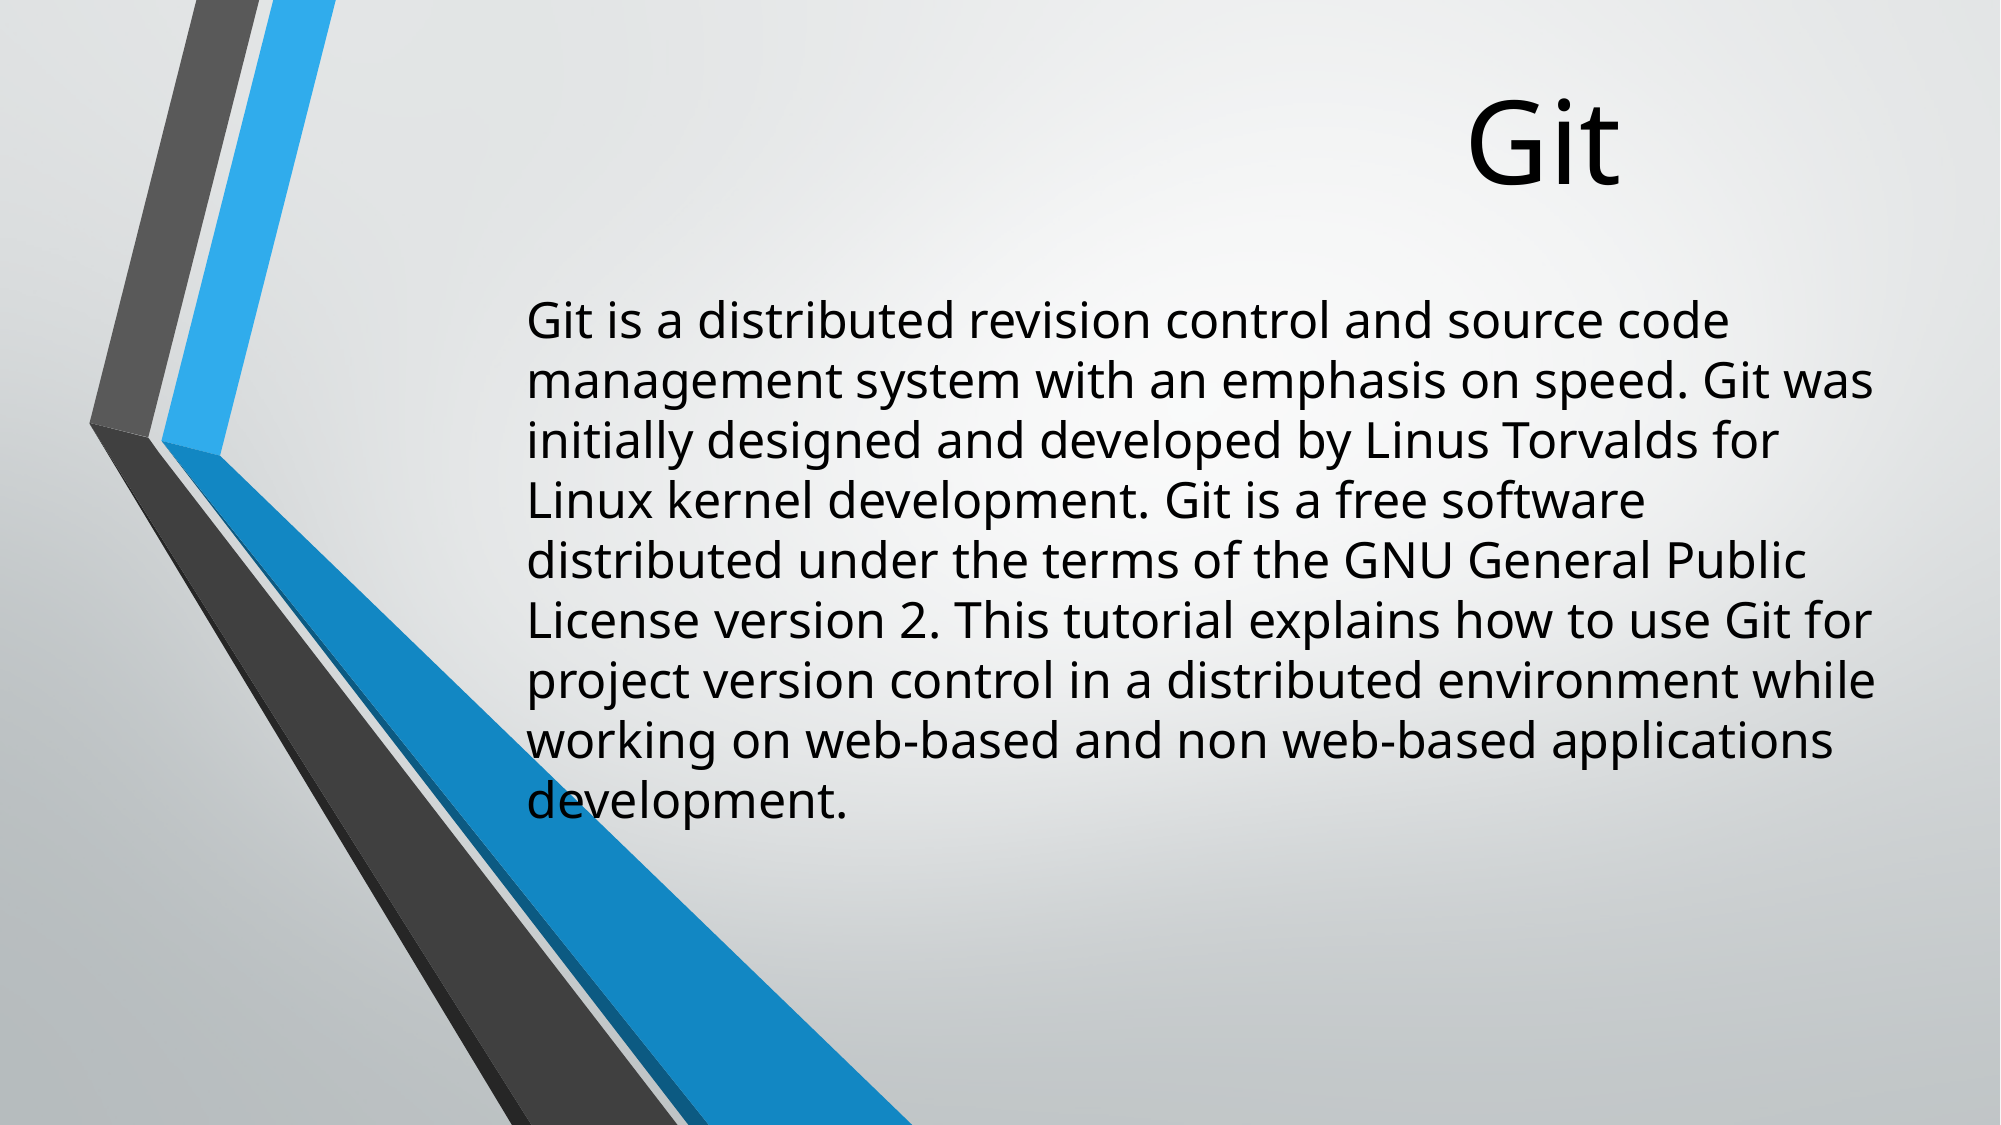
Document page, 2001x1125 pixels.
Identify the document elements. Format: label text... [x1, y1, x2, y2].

text_box Git is a distributed revision control and source code management system with an emphasis on speed. Git was initially designed and developed by Linus Torvalds for Linux kernel development. Git is a free software distributed under the terms of the GNU General Public License version 2. This tutorial explains how to use Git for project version control in a distributed environment while working on web-based and non web-based applications development. [511, 281, 1919, 836]
title Git [351, 53, 1759, 216]
